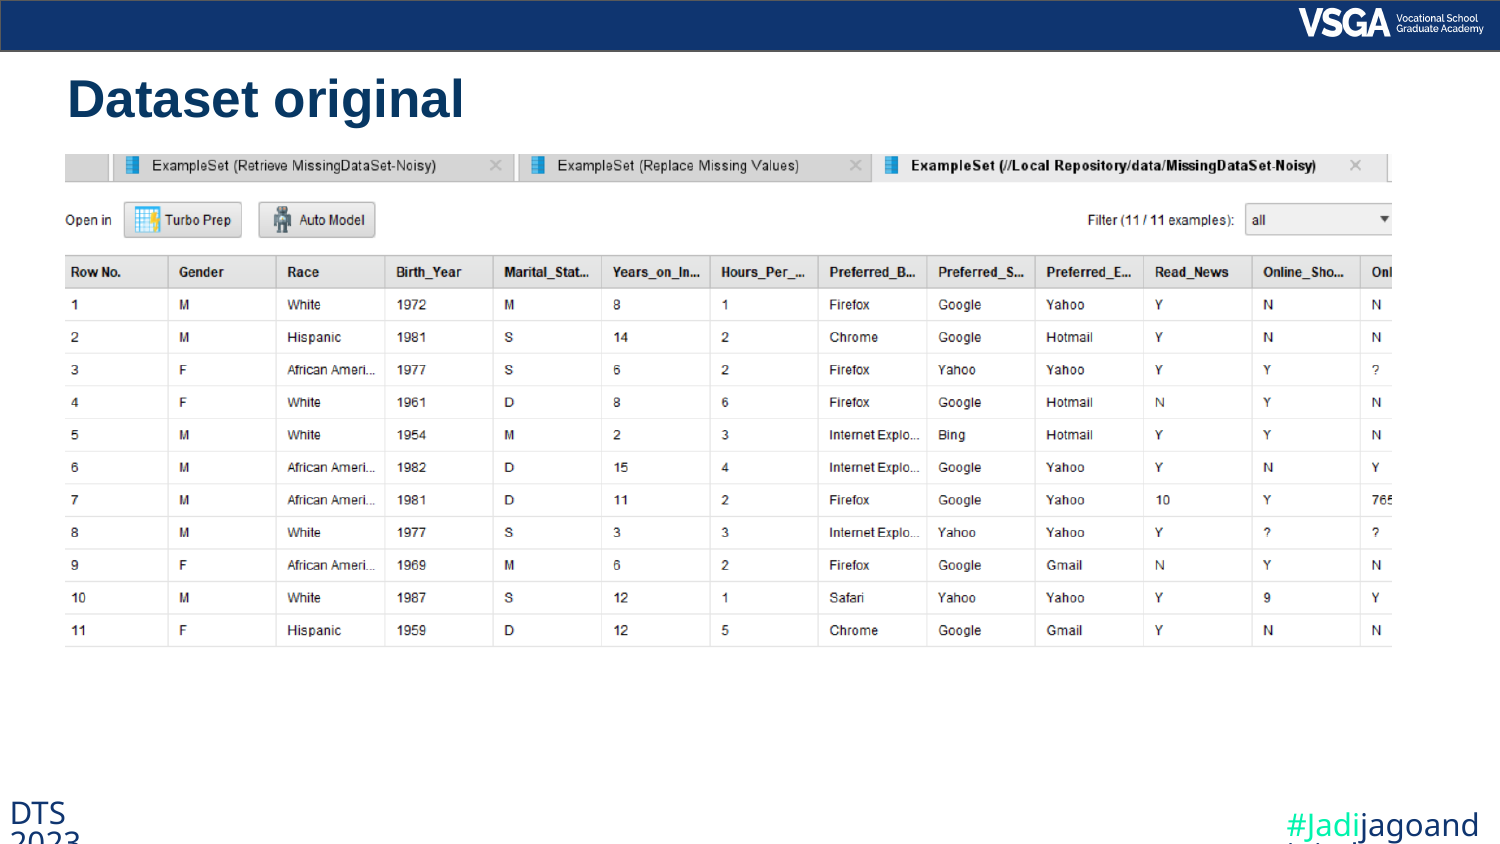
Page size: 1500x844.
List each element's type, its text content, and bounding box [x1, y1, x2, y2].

picture [65, 154, 1392, 669]
text_box Dataset original [52, 49, 1451, 143]
text_box [0, 0, 1279, 52]
subtitle #Jadijagoandigital [1271, 797, 1500, 830]
picture [1284, 0, 1499, 79]
text_box [38, 131, 1476, 196]
subtitle DTS 2023 [0, 785, 155, 818]
